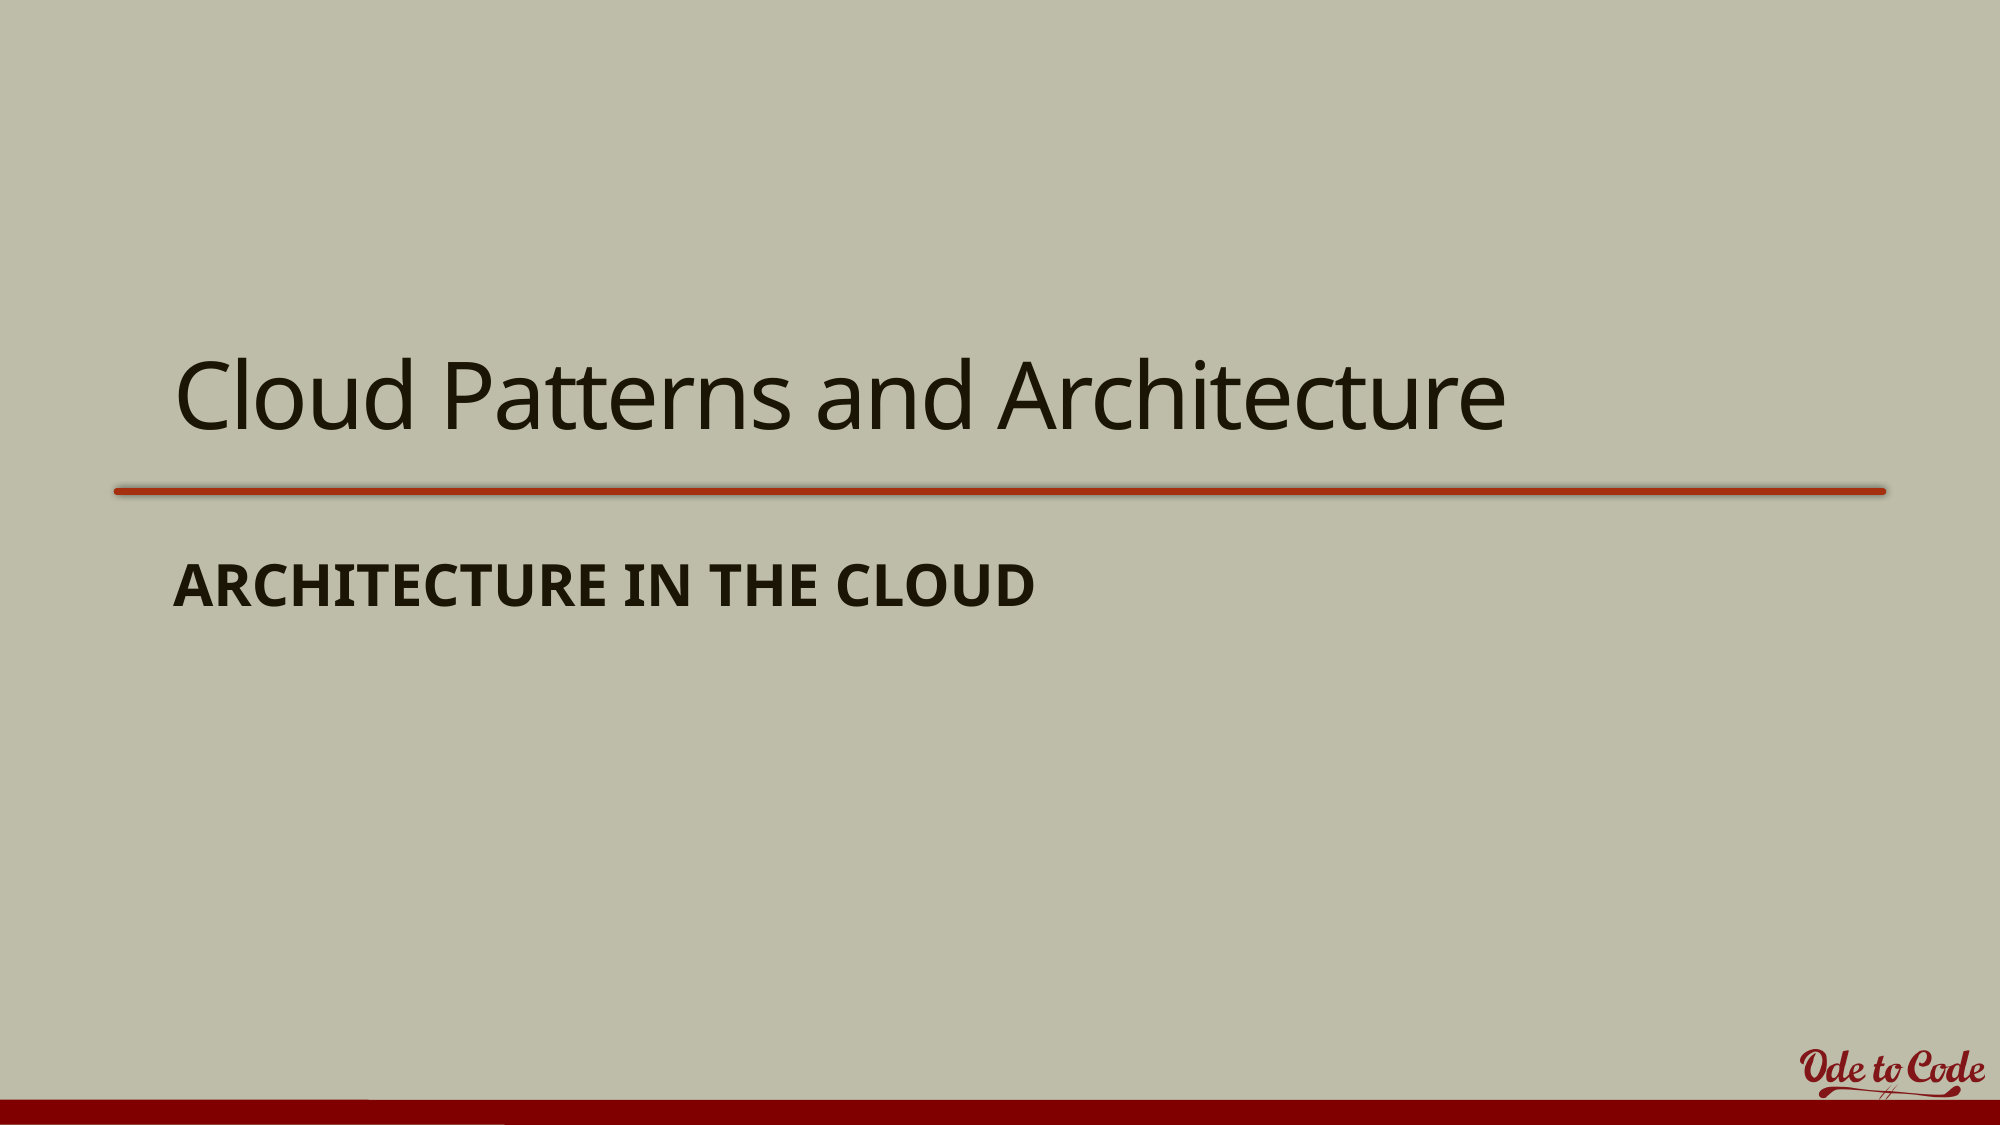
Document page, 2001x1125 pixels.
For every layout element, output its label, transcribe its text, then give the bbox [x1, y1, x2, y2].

list Architecture in the Cloud [157, 540, 1884, 706]
title Cloud Patterns and Architecture [157, 64, 1884, 456]
picture [1800, 1049, 1985, 1100]
